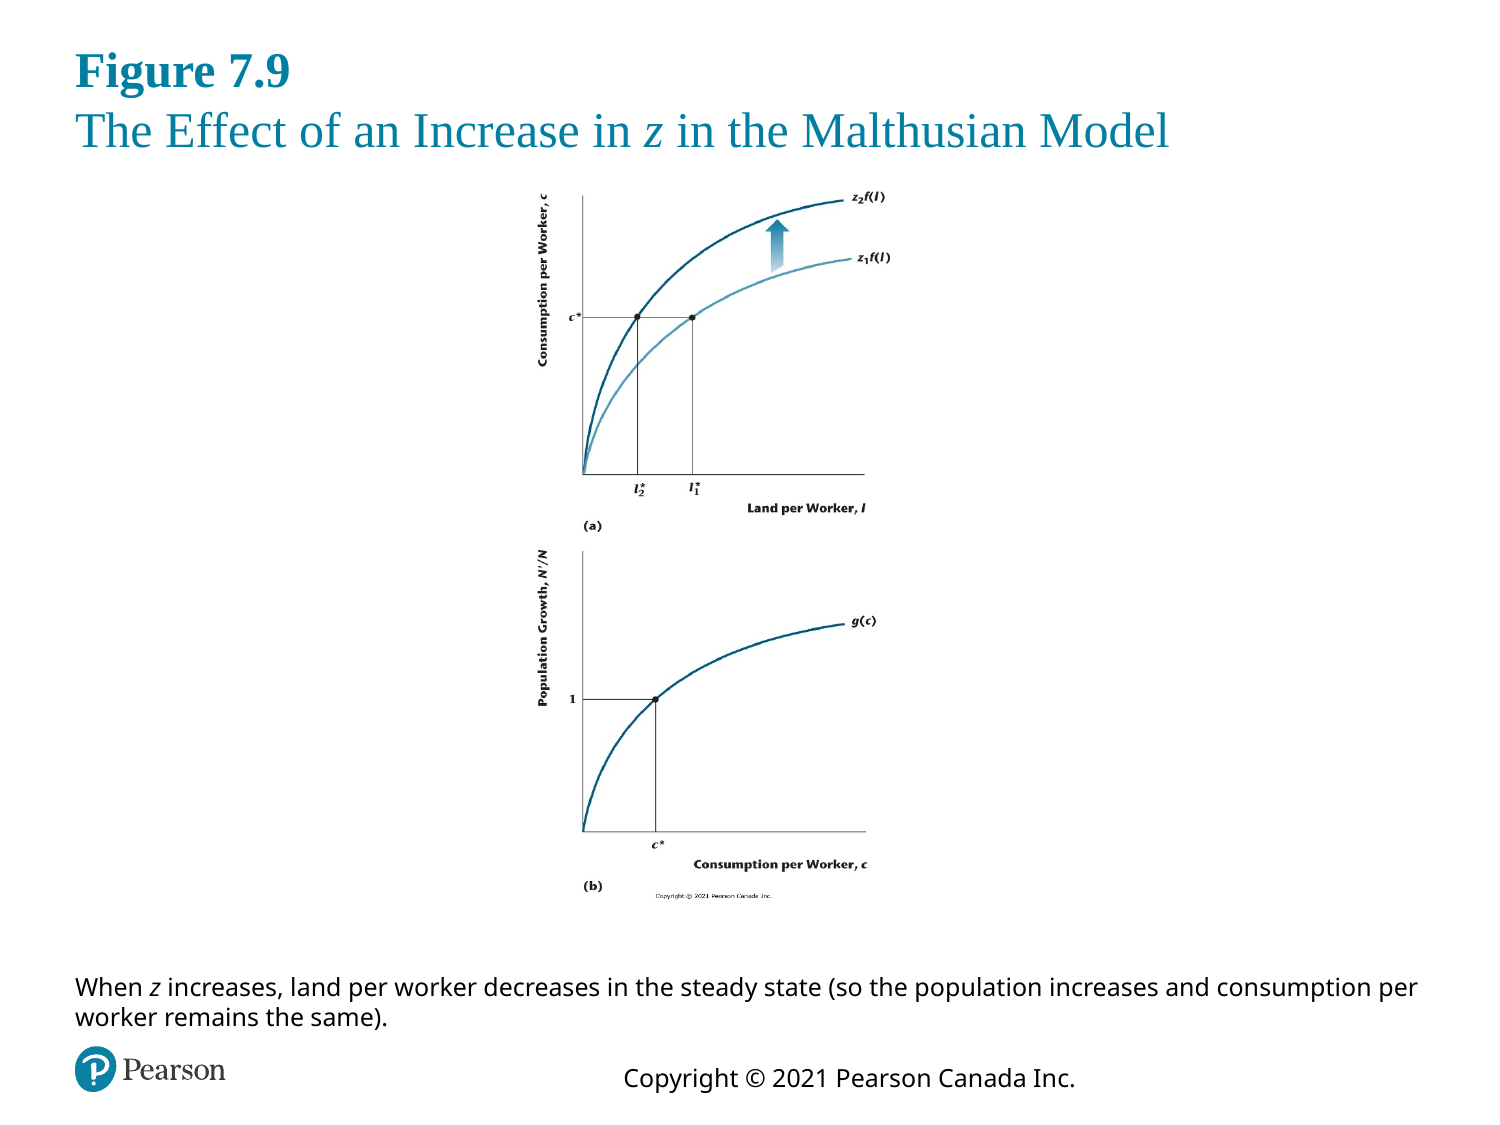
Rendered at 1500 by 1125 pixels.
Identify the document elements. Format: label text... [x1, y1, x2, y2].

picture [537, 191, 890, 901]
list When z increases, land per worker decreases in the steady state (so the population increases and consumption per worker remains the same). [75, 950, 1425, 1031]
title Figure 7.9 The Effect of an Increase in z in the Malthusian Model [75, 37, 1425, 163]
